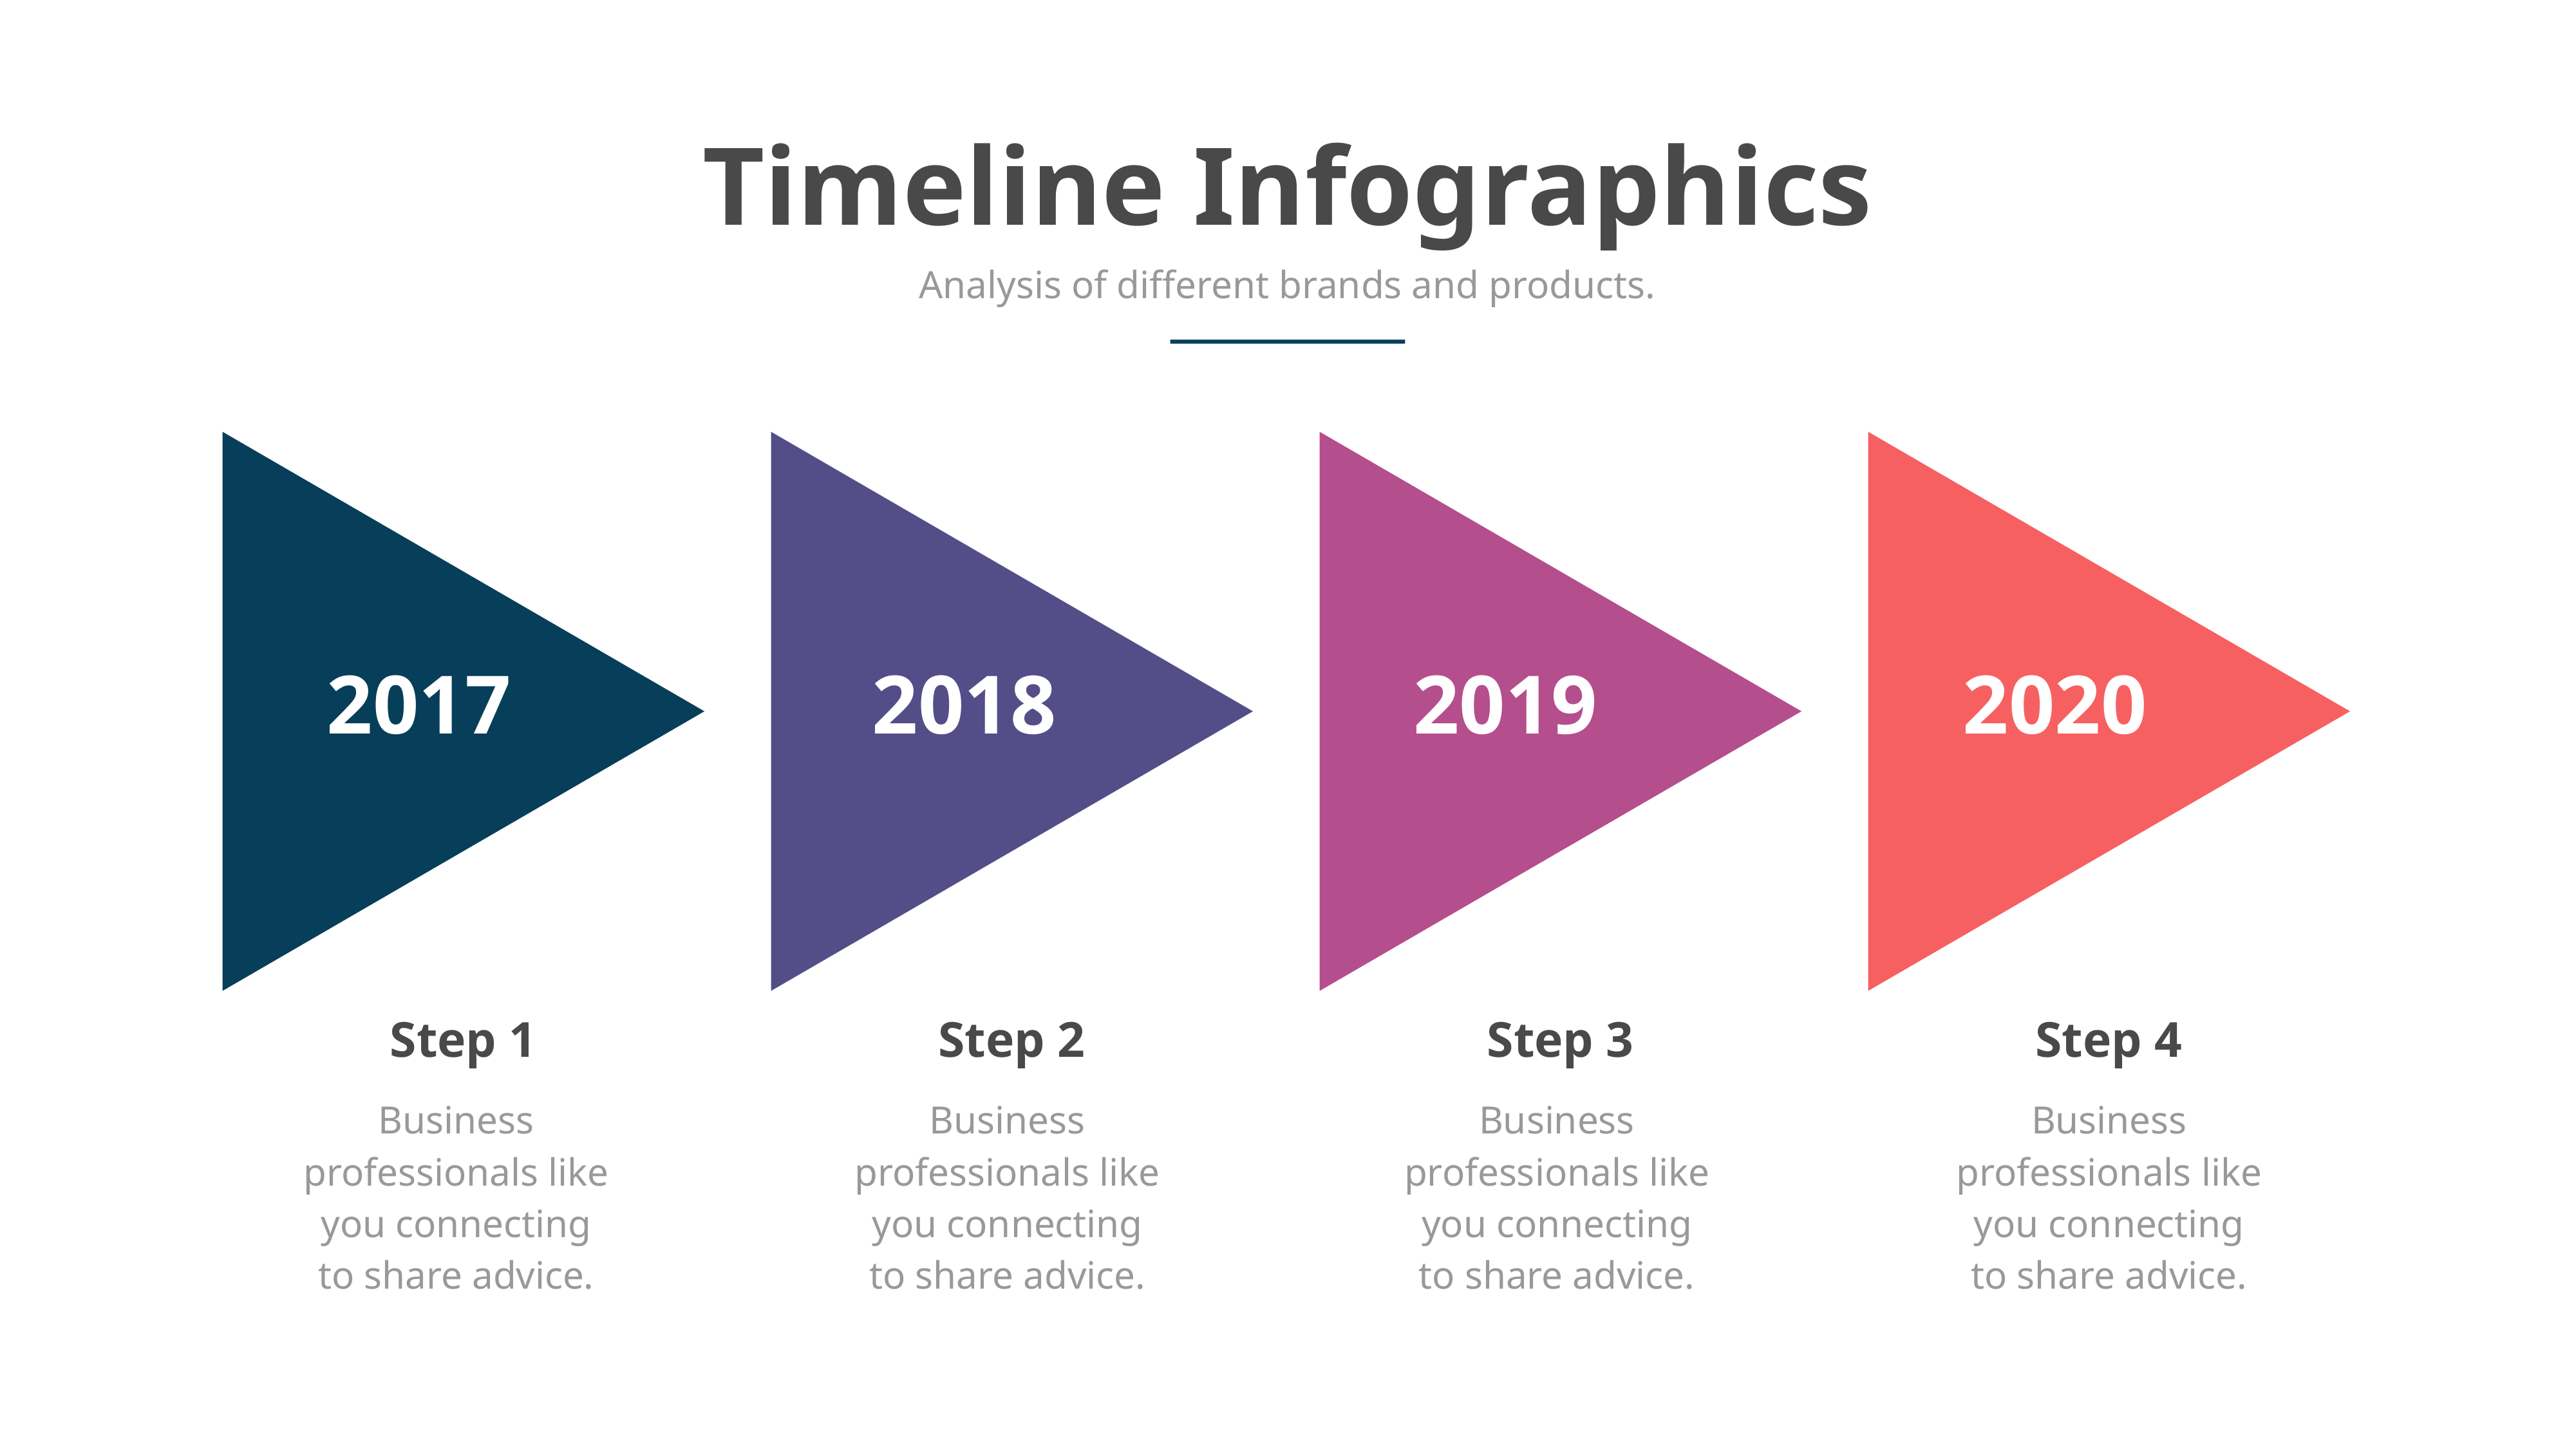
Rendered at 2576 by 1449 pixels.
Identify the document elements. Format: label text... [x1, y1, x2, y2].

text_box Analysis of different brands and products. [825, 256, 1749, 311]
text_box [222, 431, 2350, 1299]
text_box Timeline Infographics [693, 113, 1882, 252]
text_box [1170, 339, 1406, 345]
